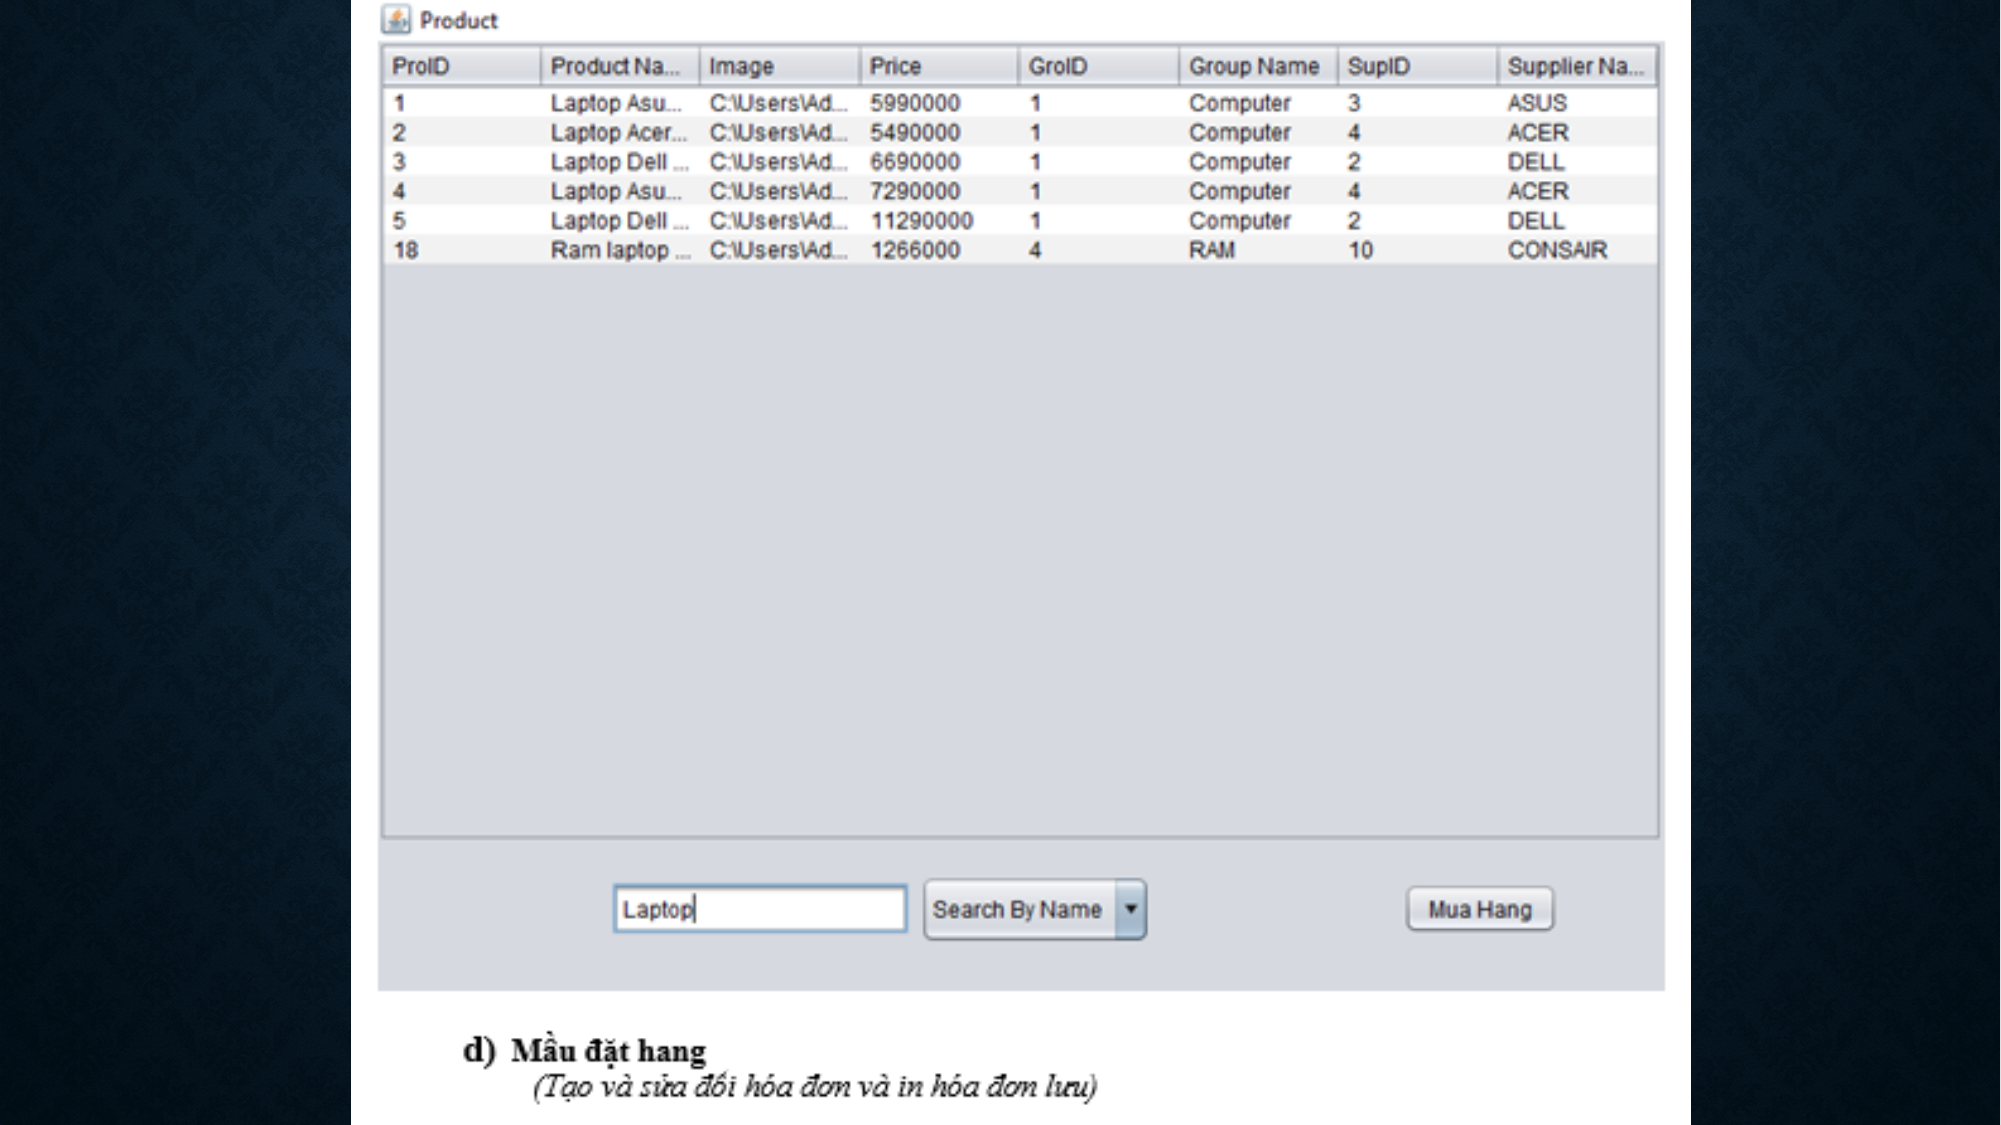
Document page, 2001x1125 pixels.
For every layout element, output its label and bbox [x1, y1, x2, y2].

picture [350, 0, 1692, 1125]
